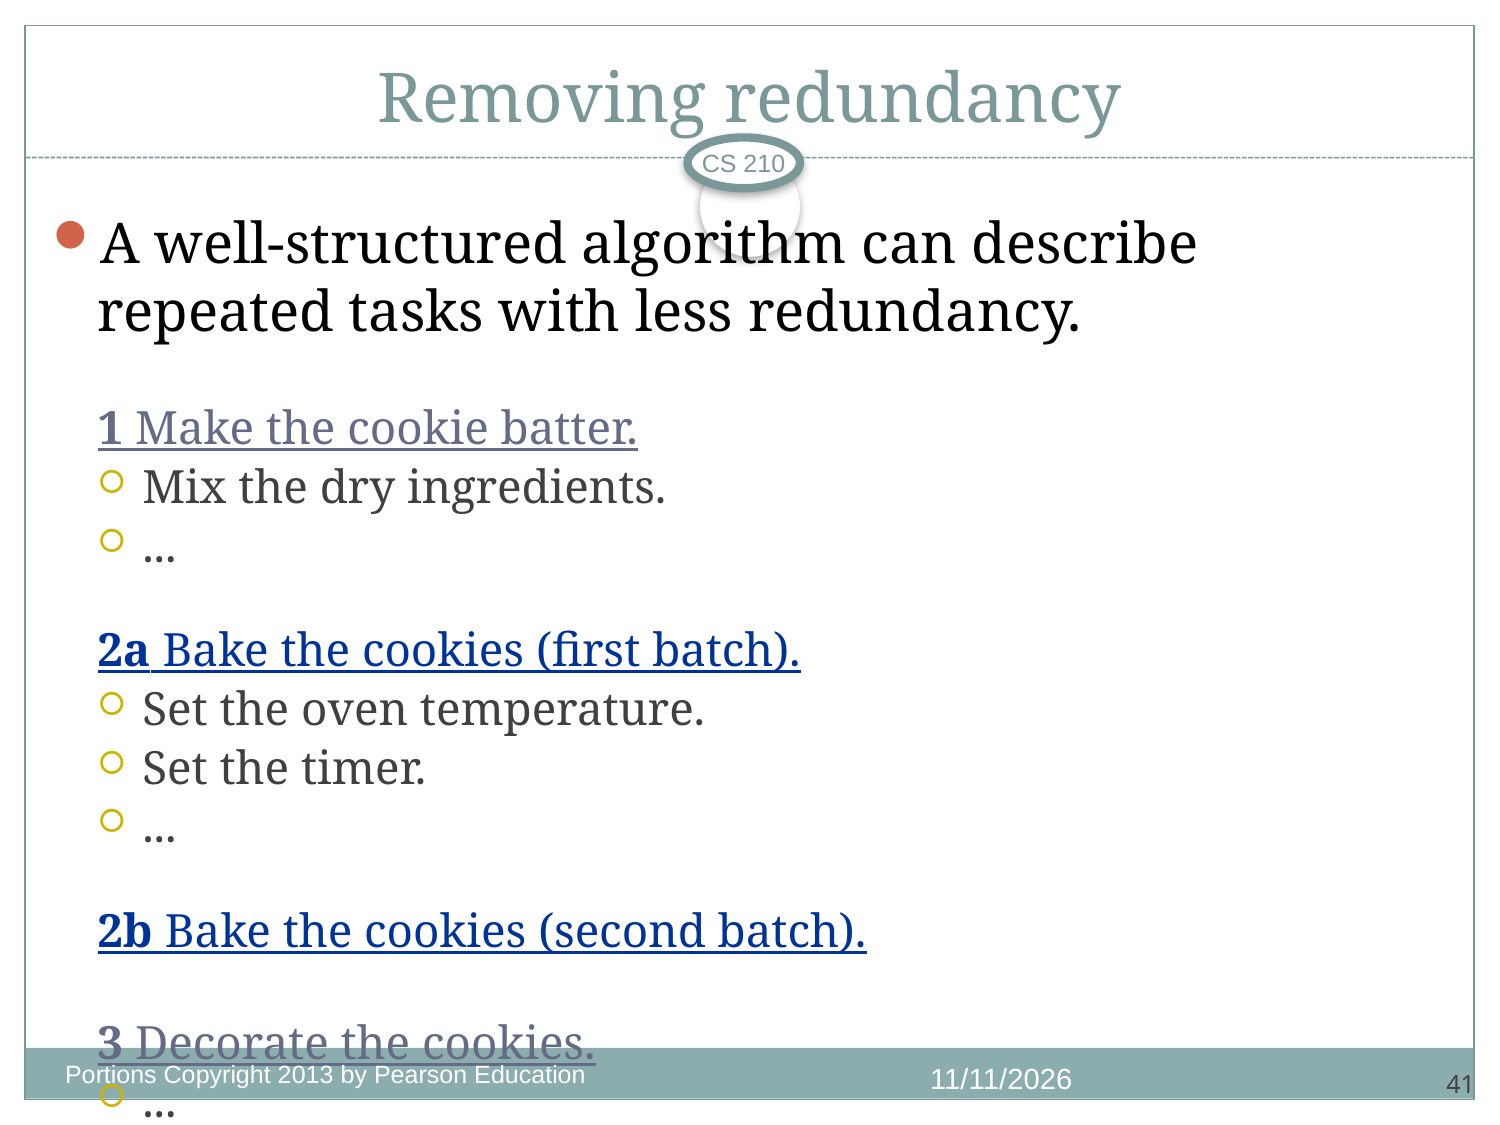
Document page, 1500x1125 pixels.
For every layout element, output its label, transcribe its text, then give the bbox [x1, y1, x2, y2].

title Removing redundancy [49, 37, 1450, 144]
footer Portions Copyright 2013 by Pearson Education [50, 1051, 663, 1112]
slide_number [837, 1052, 1088, 1113]
list A well-structured algorithm can describe repeated tasks with less redundancy. 1 Make the cookie batter. Mix the dry ingredients. ... 2a Bake the cookies (first batch). Set the oven temperature. Set the timer. ... 2b Bake the cookies (second batch). 3 Decorate the cookies. ... [37, 200, 1463, 1038]
slide_number CS 210 [675, 137, 813, 188]
